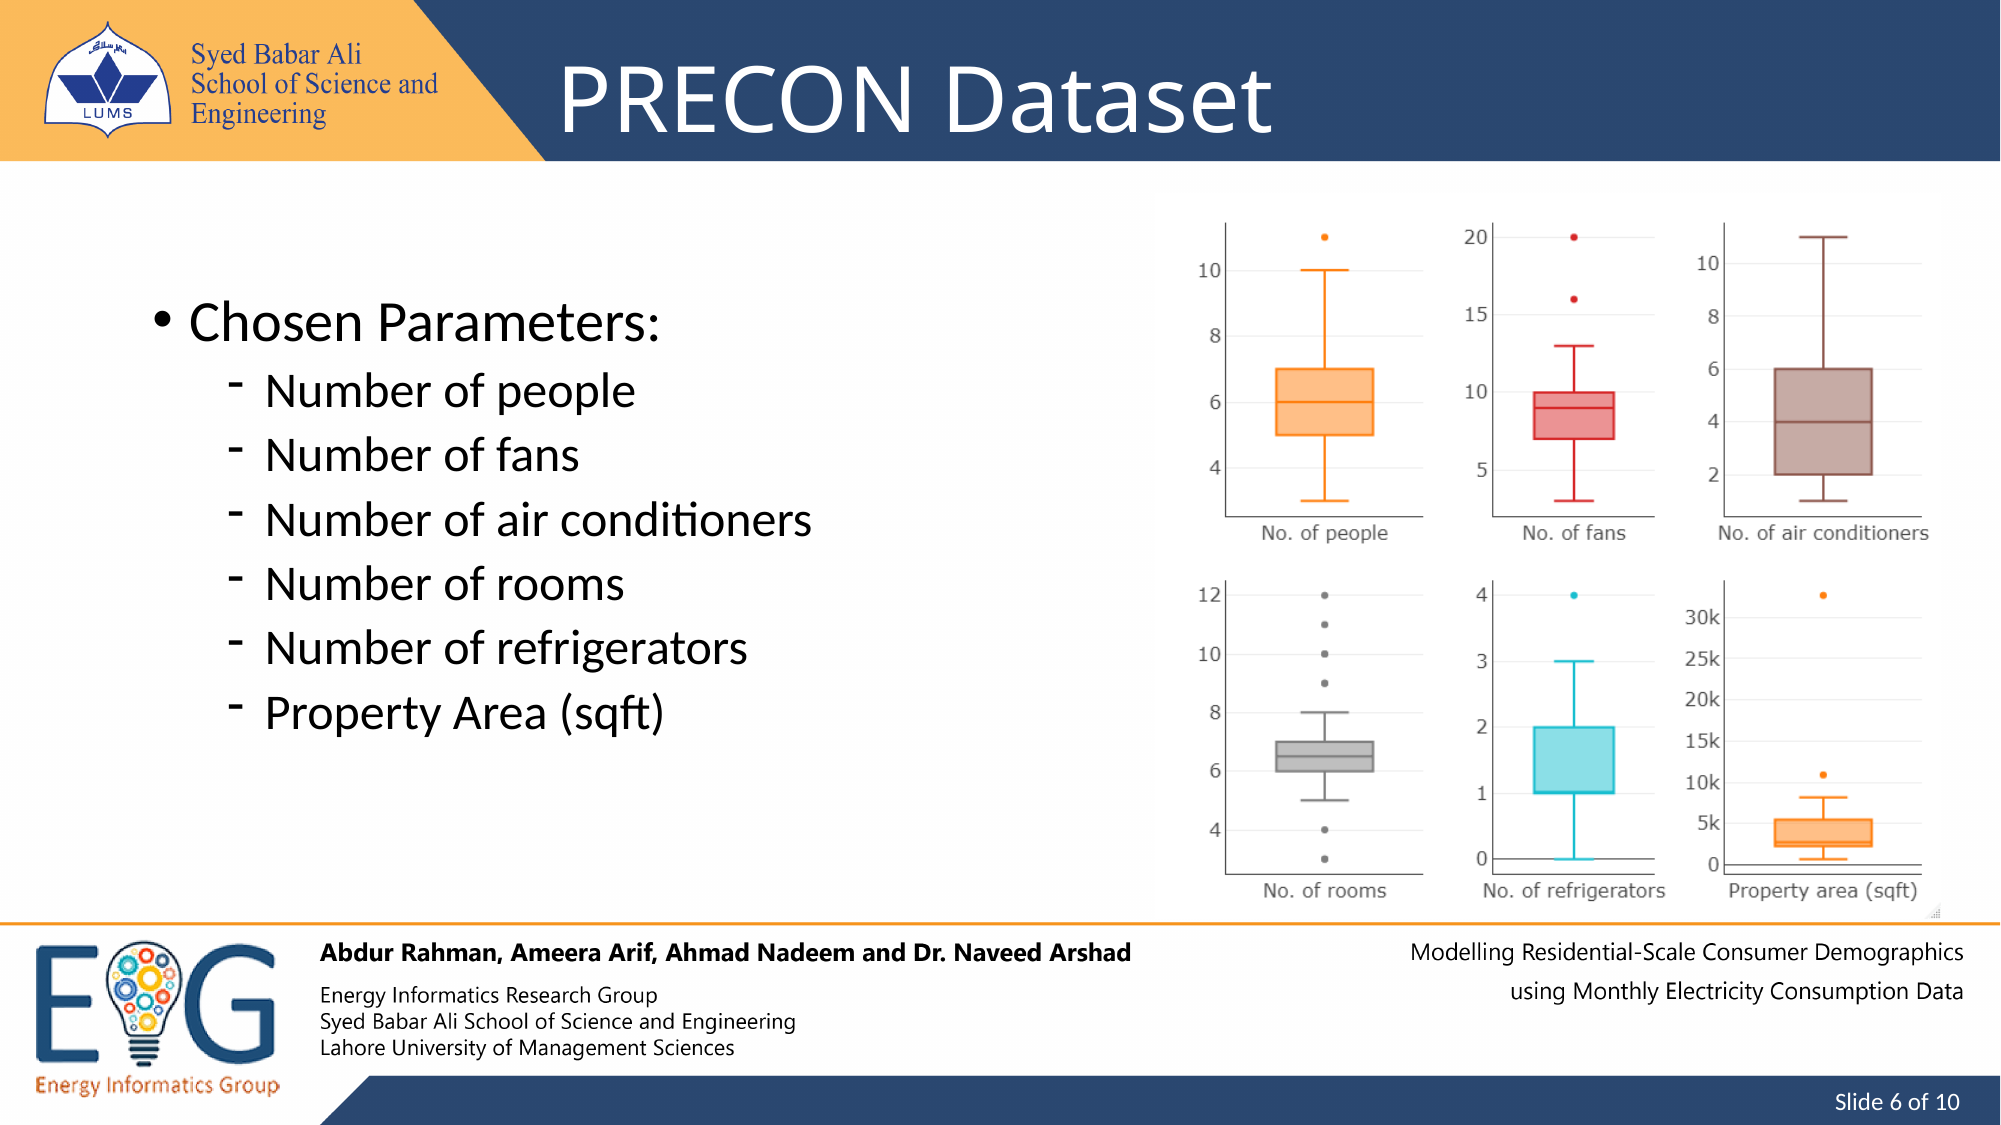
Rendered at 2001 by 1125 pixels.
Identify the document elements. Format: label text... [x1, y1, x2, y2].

title PRECON Dataset [541, 0, 2000, 161]
slide_number Slide 6 of 10 [1554, 1075, 1976, 1125]
list Chosen Parameters: Number of people Number of fans Number of air conditioners Number of rooms Number of refrigerators Property Area (sqft) [137, 283, 1863, 998]
picture [0, 0, 2001, 1125]
